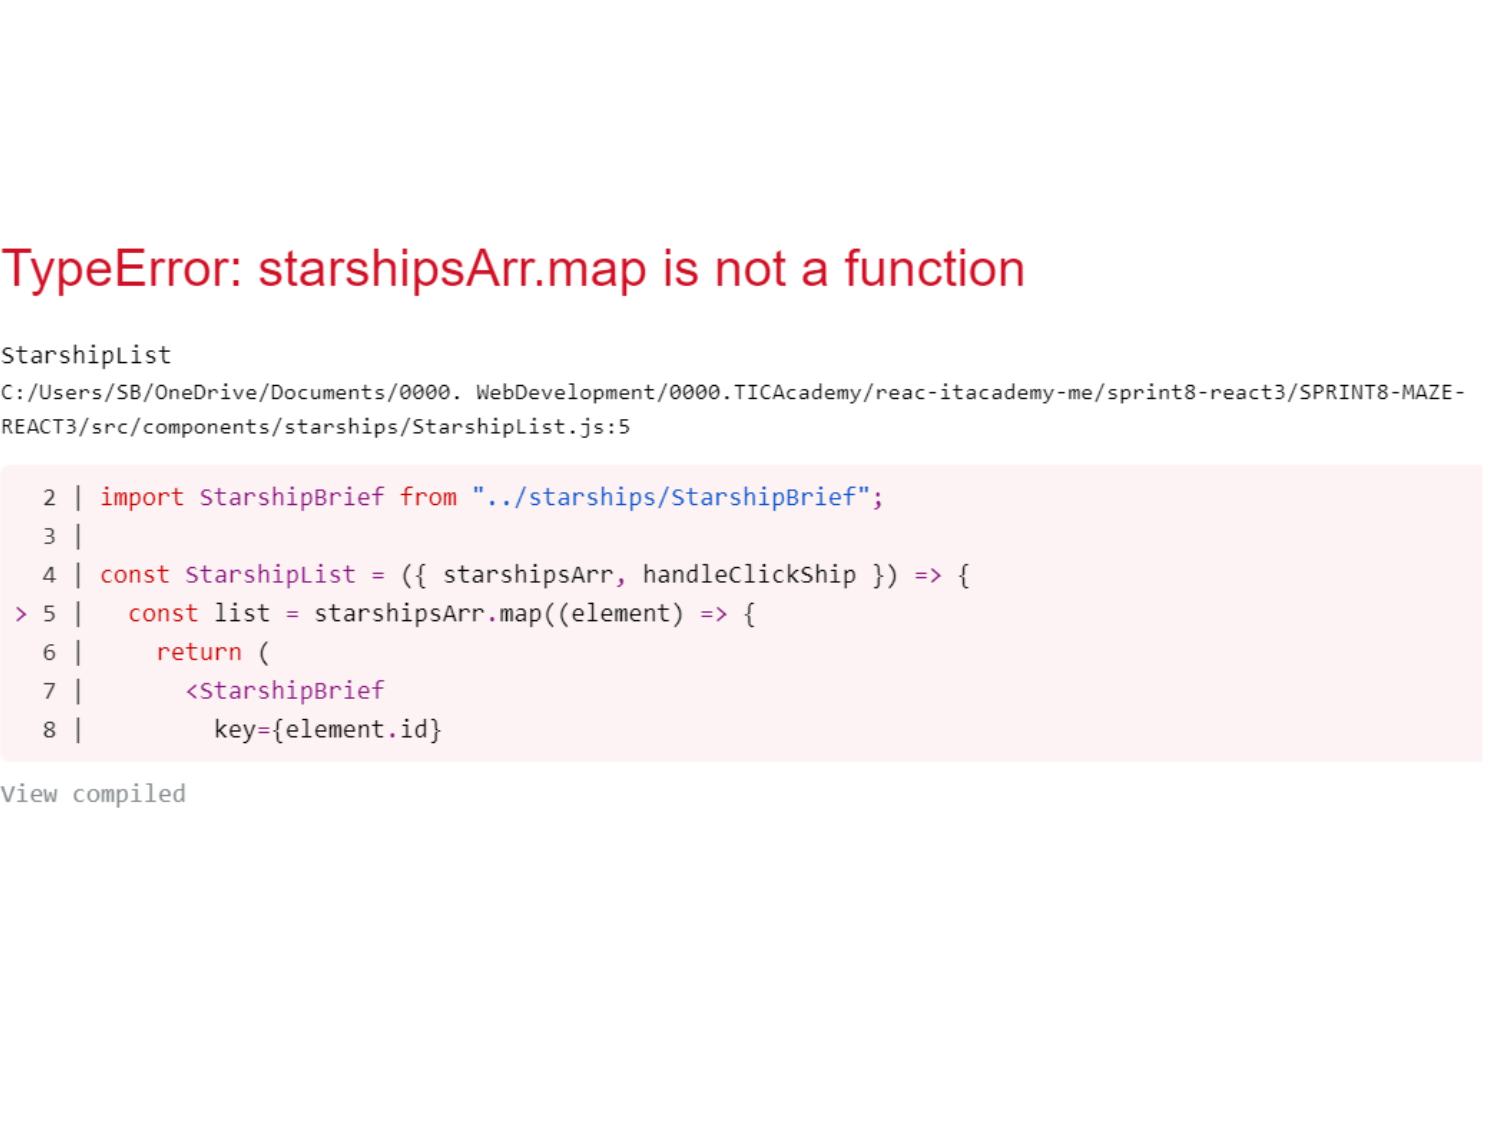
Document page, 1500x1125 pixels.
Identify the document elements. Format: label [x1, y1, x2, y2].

picture [0, 223, 1483, 829]
